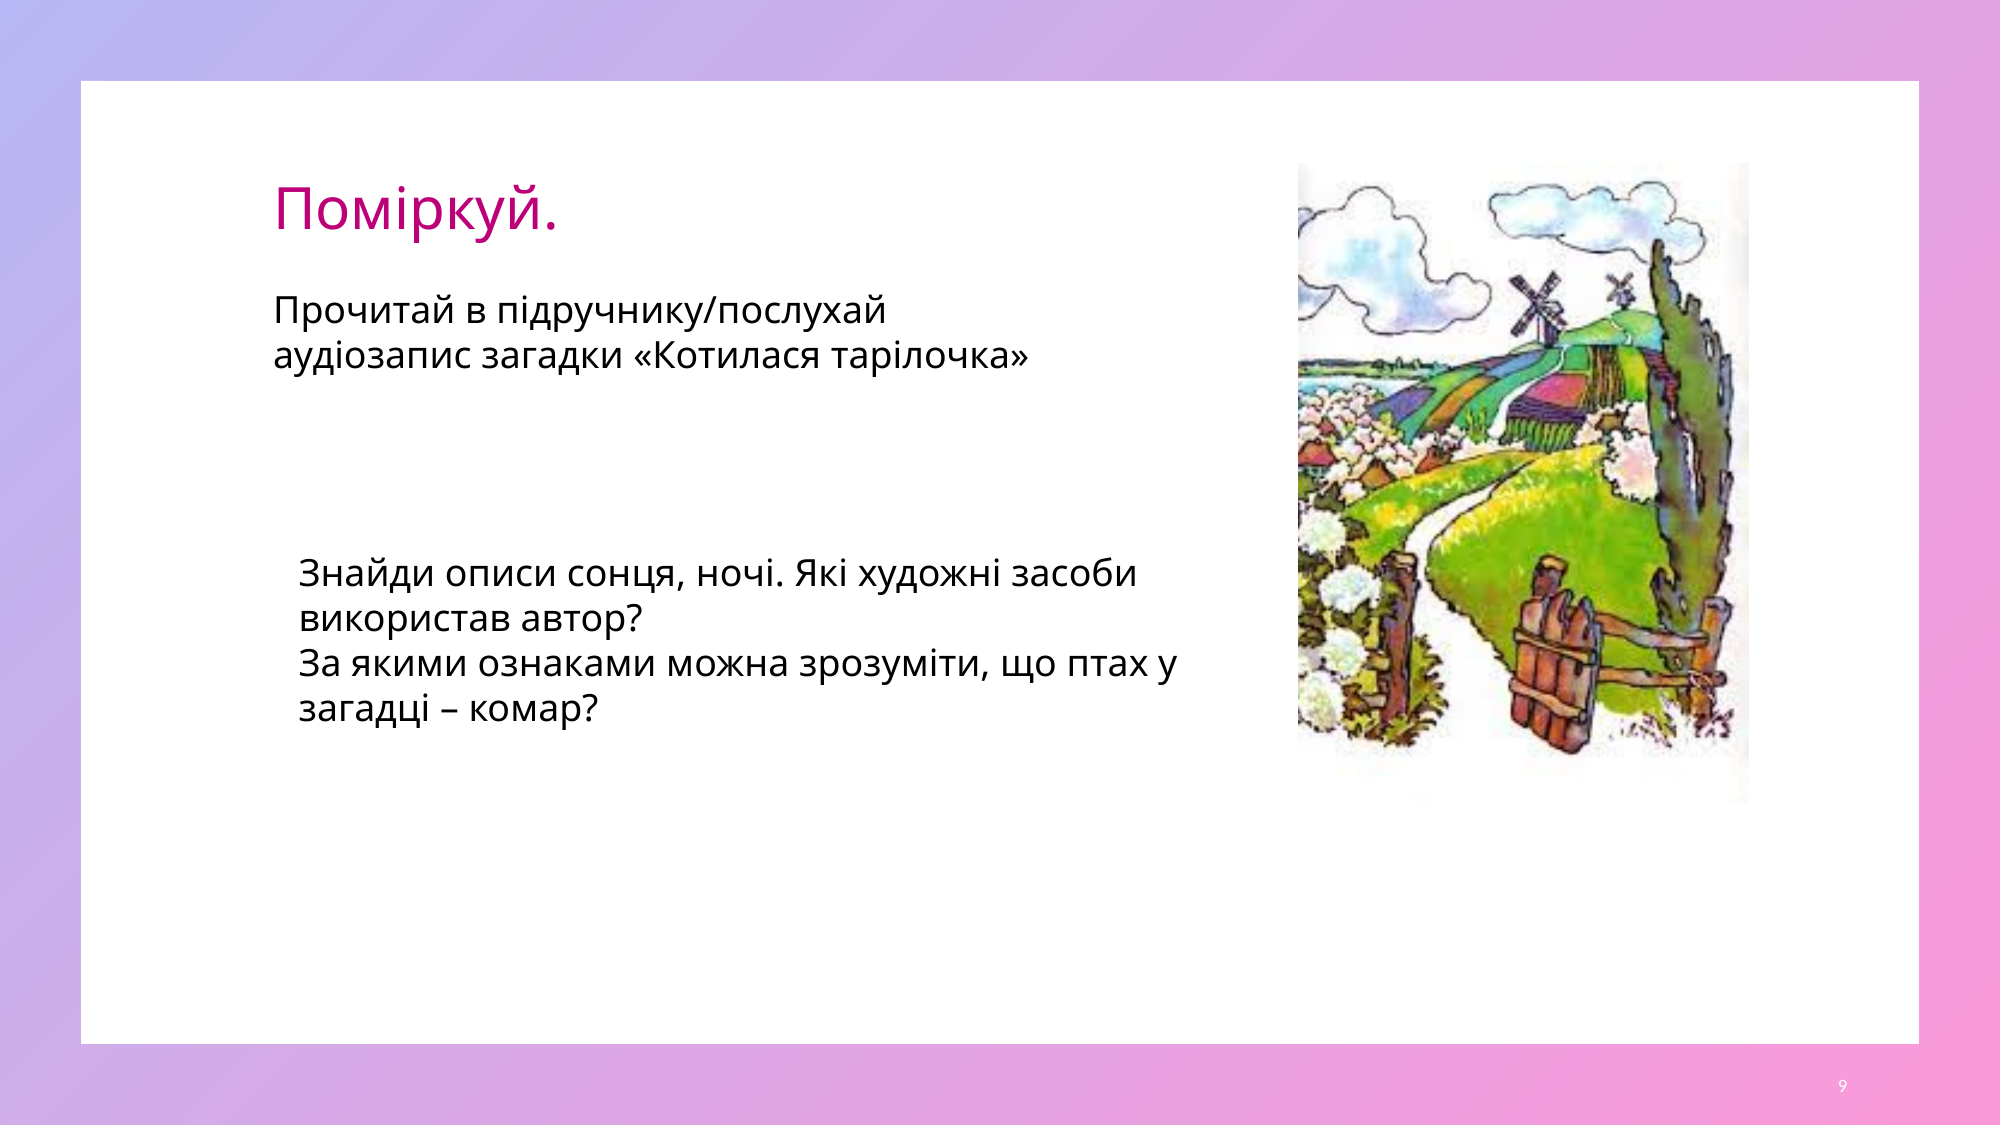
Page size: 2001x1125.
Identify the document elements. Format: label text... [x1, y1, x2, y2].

picture [1298, 163, 1749, 803]
slide_number 9 [1412, 1054, 1863, 1115]
text_box Поміркуй. Прочитай в підручнику/послухай аудіозапис загадки «Котилася тарілочка» [258, 163, 1094, 429]
text_box Знайди описи сонця, ночі. Які художні засоби використав автор? За якими ознаками можна зрозуміти, що птах у загадці – комар? [283, 542, 1284, 737]
